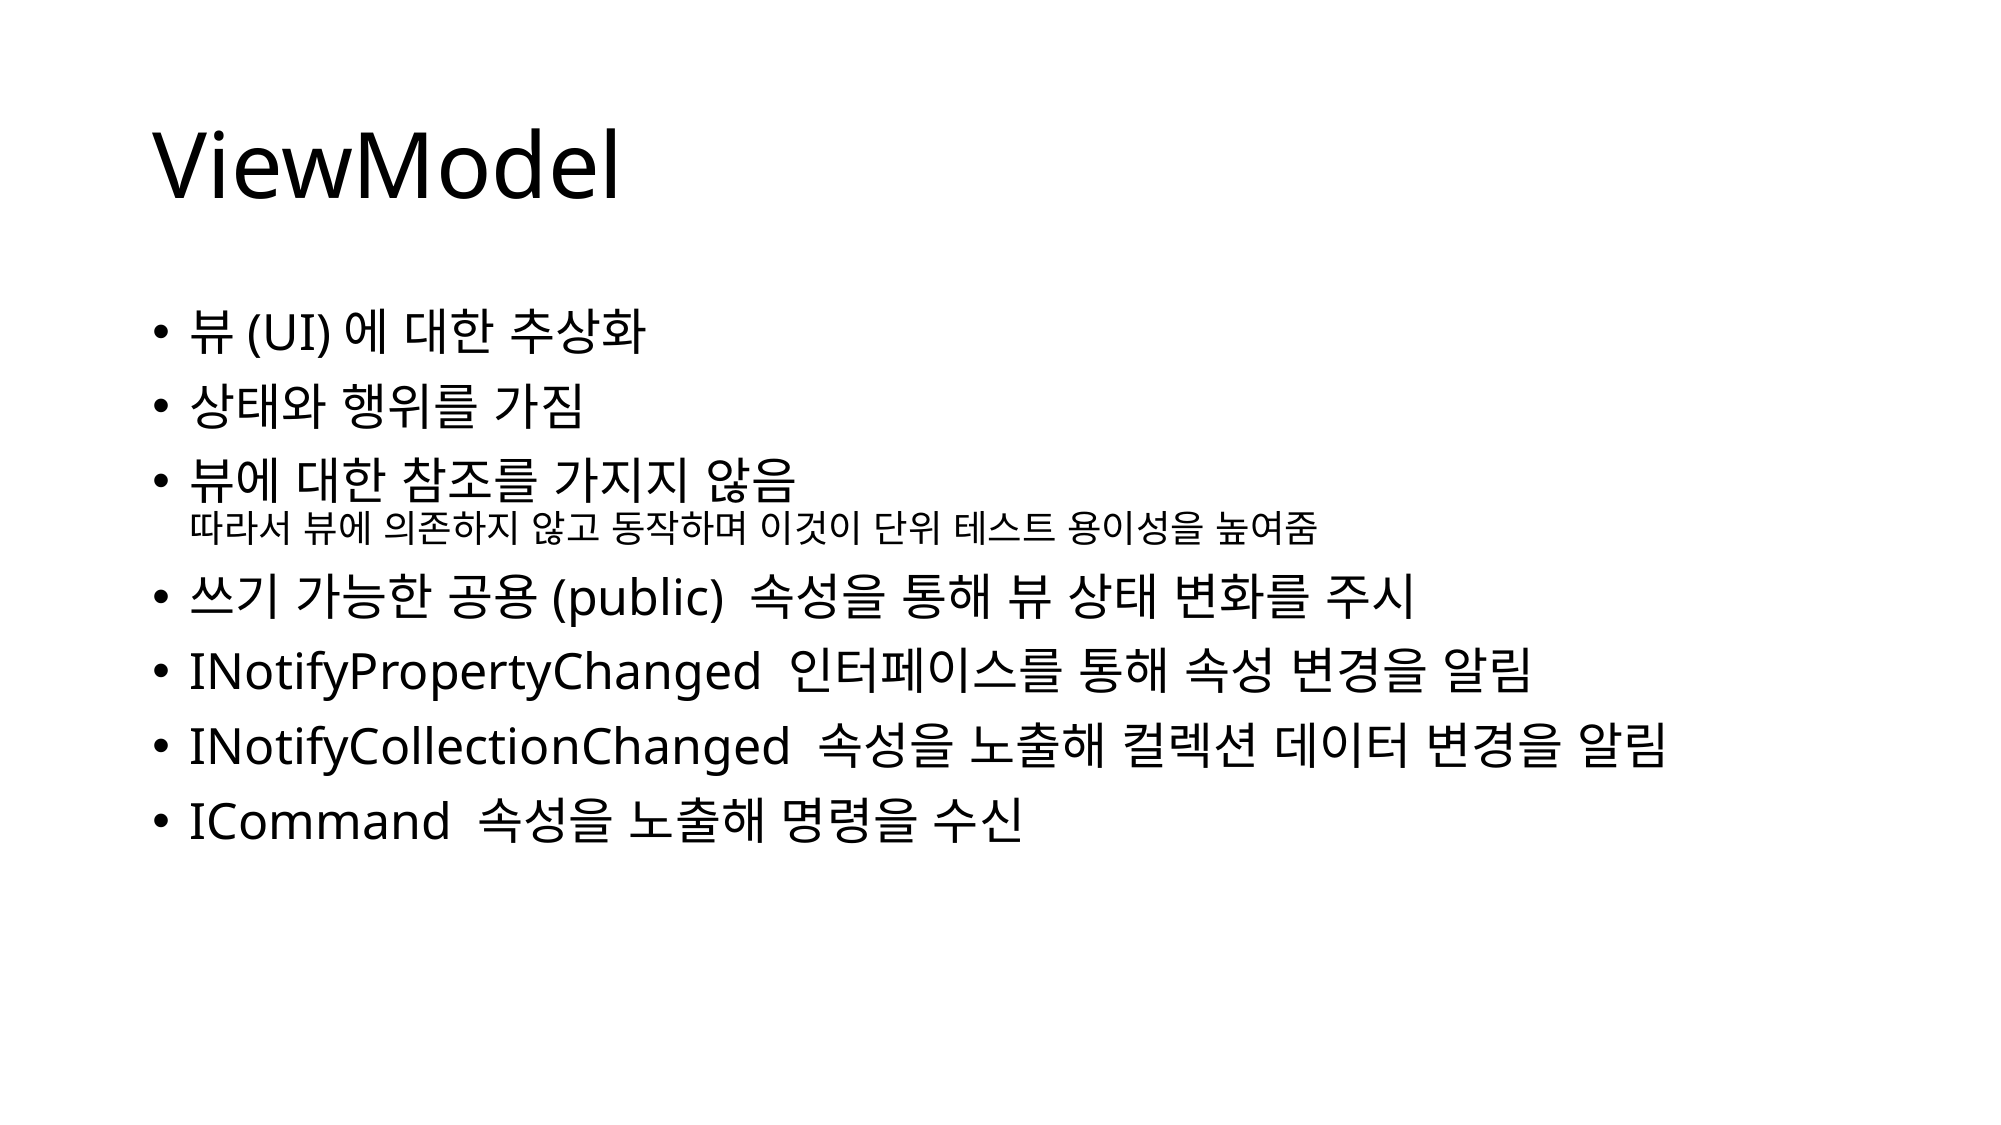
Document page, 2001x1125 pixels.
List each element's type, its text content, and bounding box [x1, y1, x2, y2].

title ViewModel [137, 59, 1863, 278]
list 뷰(UI)에 대한 추상화 상태와 행위를 가짐 뷰에 대한 참조를 가지지 않음 따라서 뷰에 의존하지 않고 동작하며 이것이 단위 테스트 용이성을 높여줌 쓰기 가능한 공용(public) 속성을 통해 뷰 상태 변화를 주시 INotifyPropertyChanged 인터페이스를 통해 속성 변경을 알림 INotifyCollectionChanged 속성을 노출해 컬렉션 데이터 변경을 알림 ICommand 속성을 노출해 명령을 수신 [137, 299, 1863, 1014]
